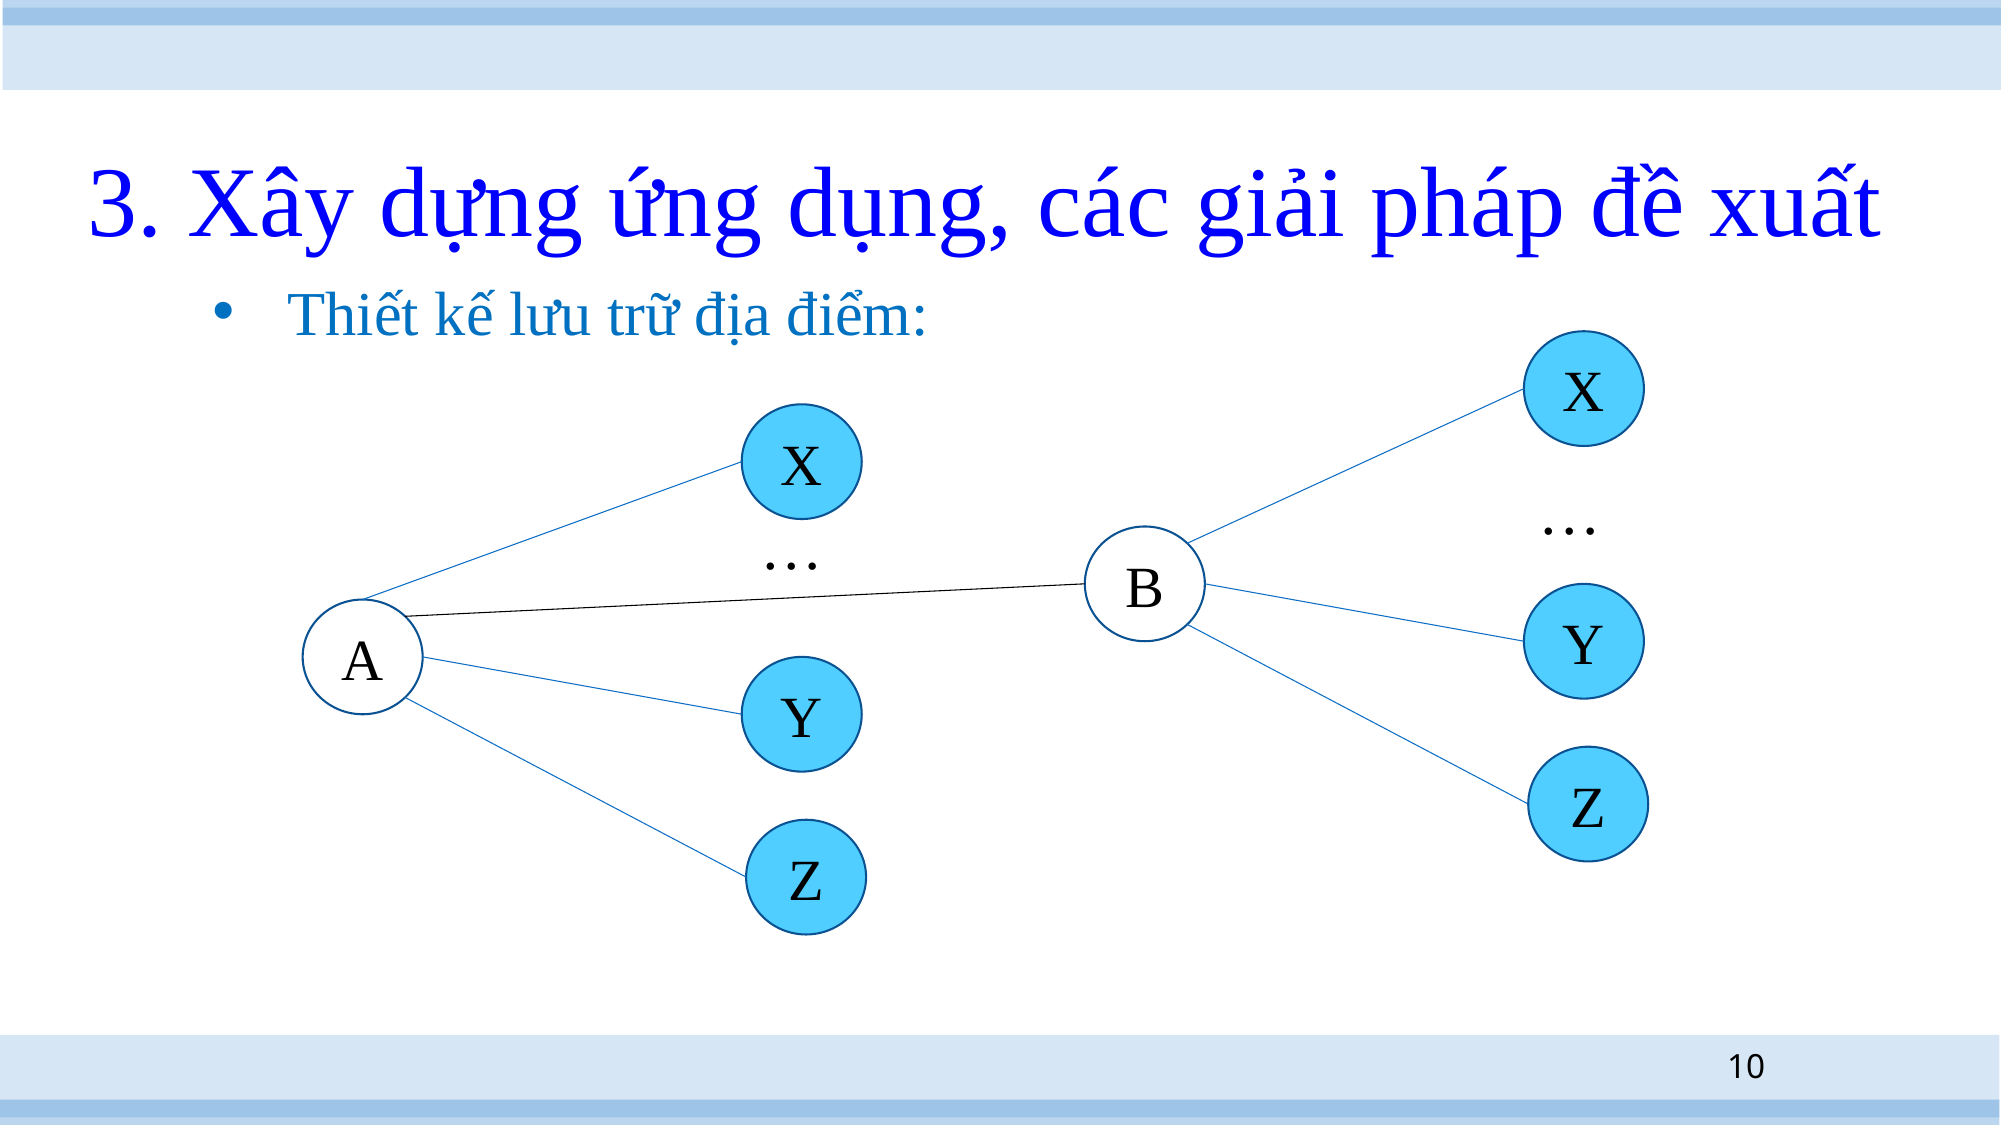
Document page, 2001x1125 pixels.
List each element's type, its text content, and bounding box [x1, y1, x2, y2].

slide_number 10 [1674, 1048, 1780, 1088]
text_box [405, 583, 1085, 617]
text_box … [1523, 465, 1808, 555]
text_box Z [1527, 745, 1650, 863]
text_box X [1522, 330, 1645, 448]
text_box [1187, 624, 1529, 805]
text_box Y [1525, 582, 1645, 700]
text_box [1204, 583, 1524, 624]
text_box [405, 697, 747, 878]
text_box … [746, 499, 1030, 583]
title 3. Xây dựng ứng dụng, các giải pháp đề xuất [39, 105, 1931, 266]
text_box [362, 461, 742, 600]
text_box A [301, 598, 424, 716]
text_box X [740, 403, 863, 499]
text_box Z [745, 818, 868, 936]
text_box B [1083, 525, 1206, 643]
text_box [1187, 388, 1524, 544]
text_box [422, 656, 742, 697]
text_box Thiết kế lưu trữ địa điểm: [197, 265, 993, 400]
text_box Y [743, 655, 863, 773]
